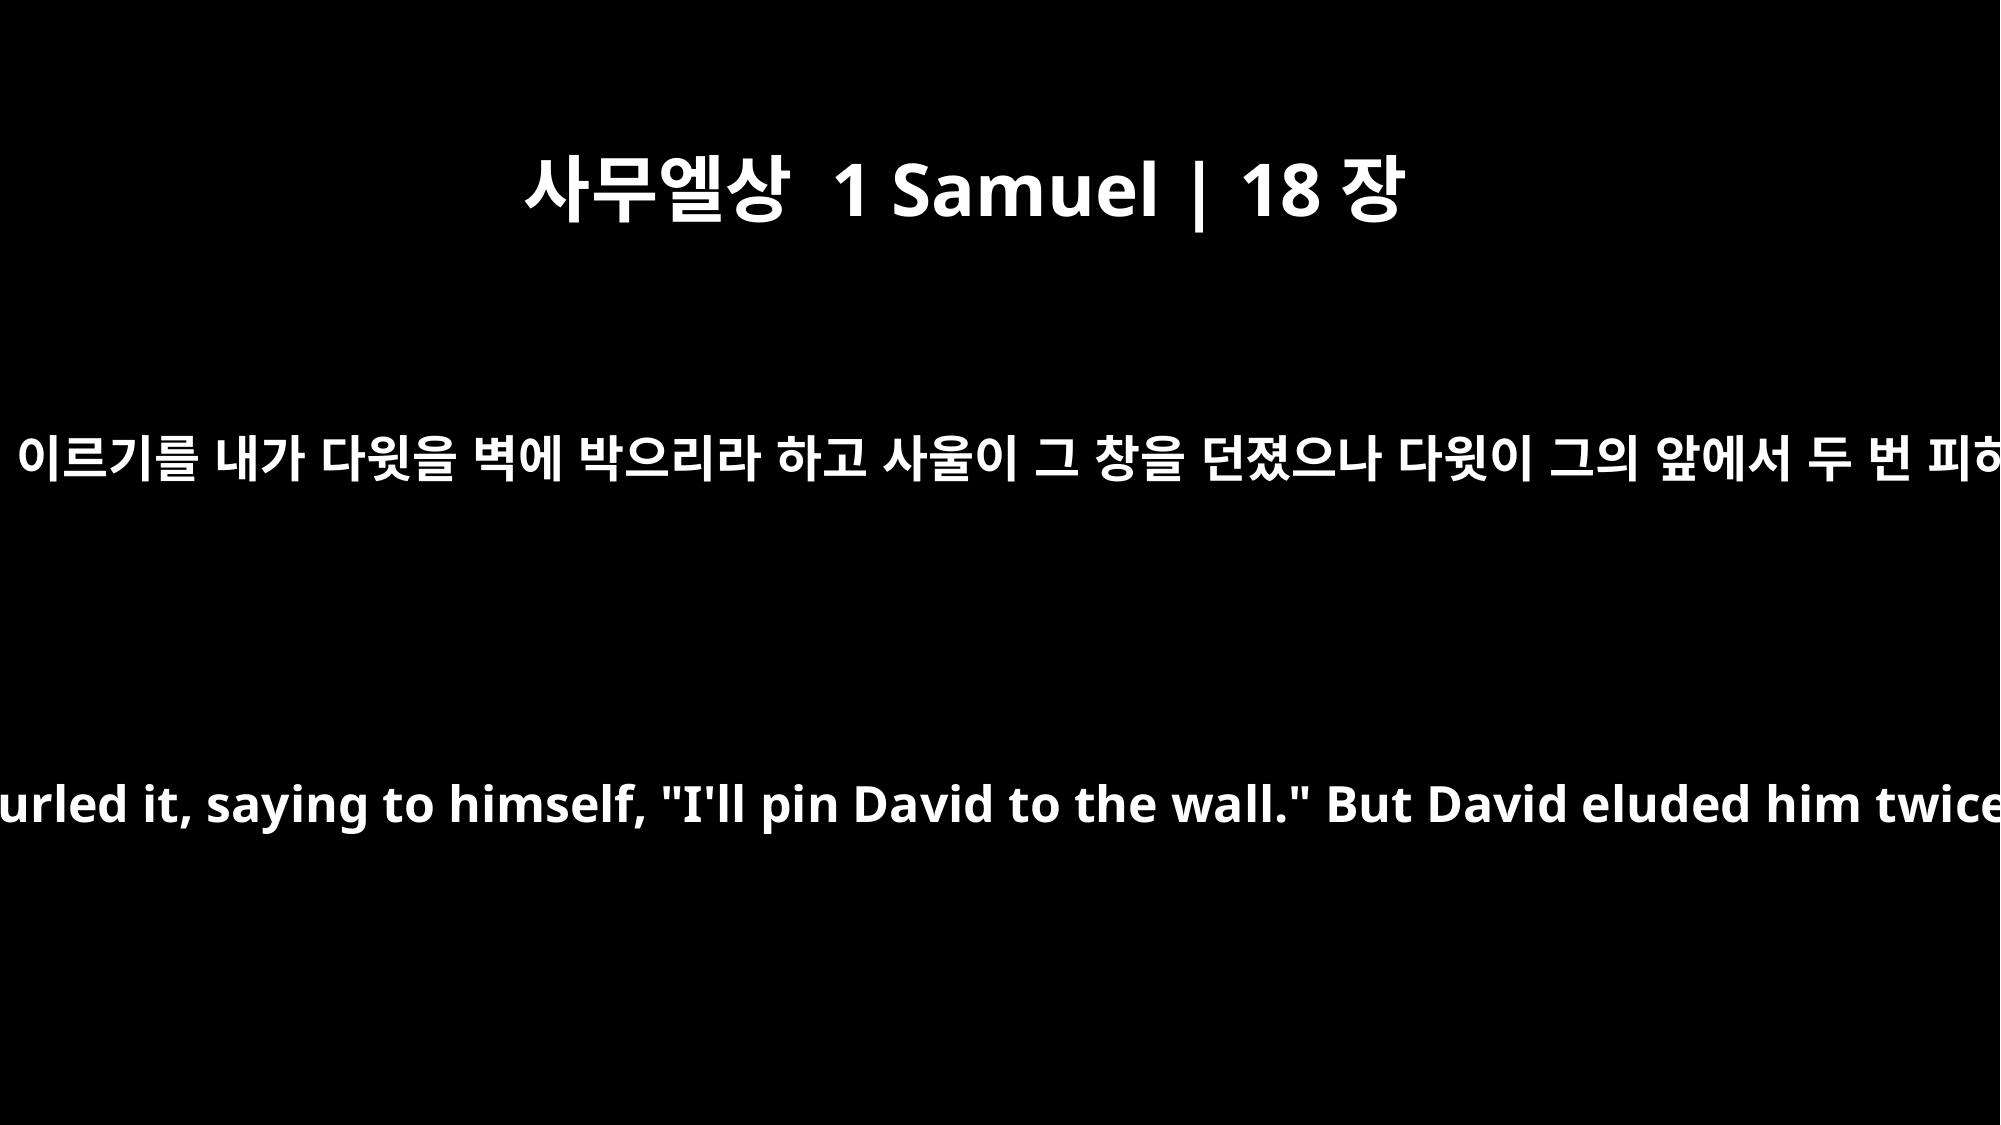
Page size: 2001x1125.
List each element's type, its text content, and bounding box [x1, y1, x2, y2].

text_box and he hurled it, saying to himself, "I'll pin David to the wall." But David eluded him twice. [0, 764, 2000, 840]
text_box 11 그가 스스로 이르기를 내가 다윗을 벽에 박으리라 하고 사울이 그 창을 던졌으나 다윗이 그의 앞에서 두 번 피하였더라 [0, 359, 2000, 495]
text_box 사무엘상 1 Samuel | 18장 [509, 136, 1423, 239]
